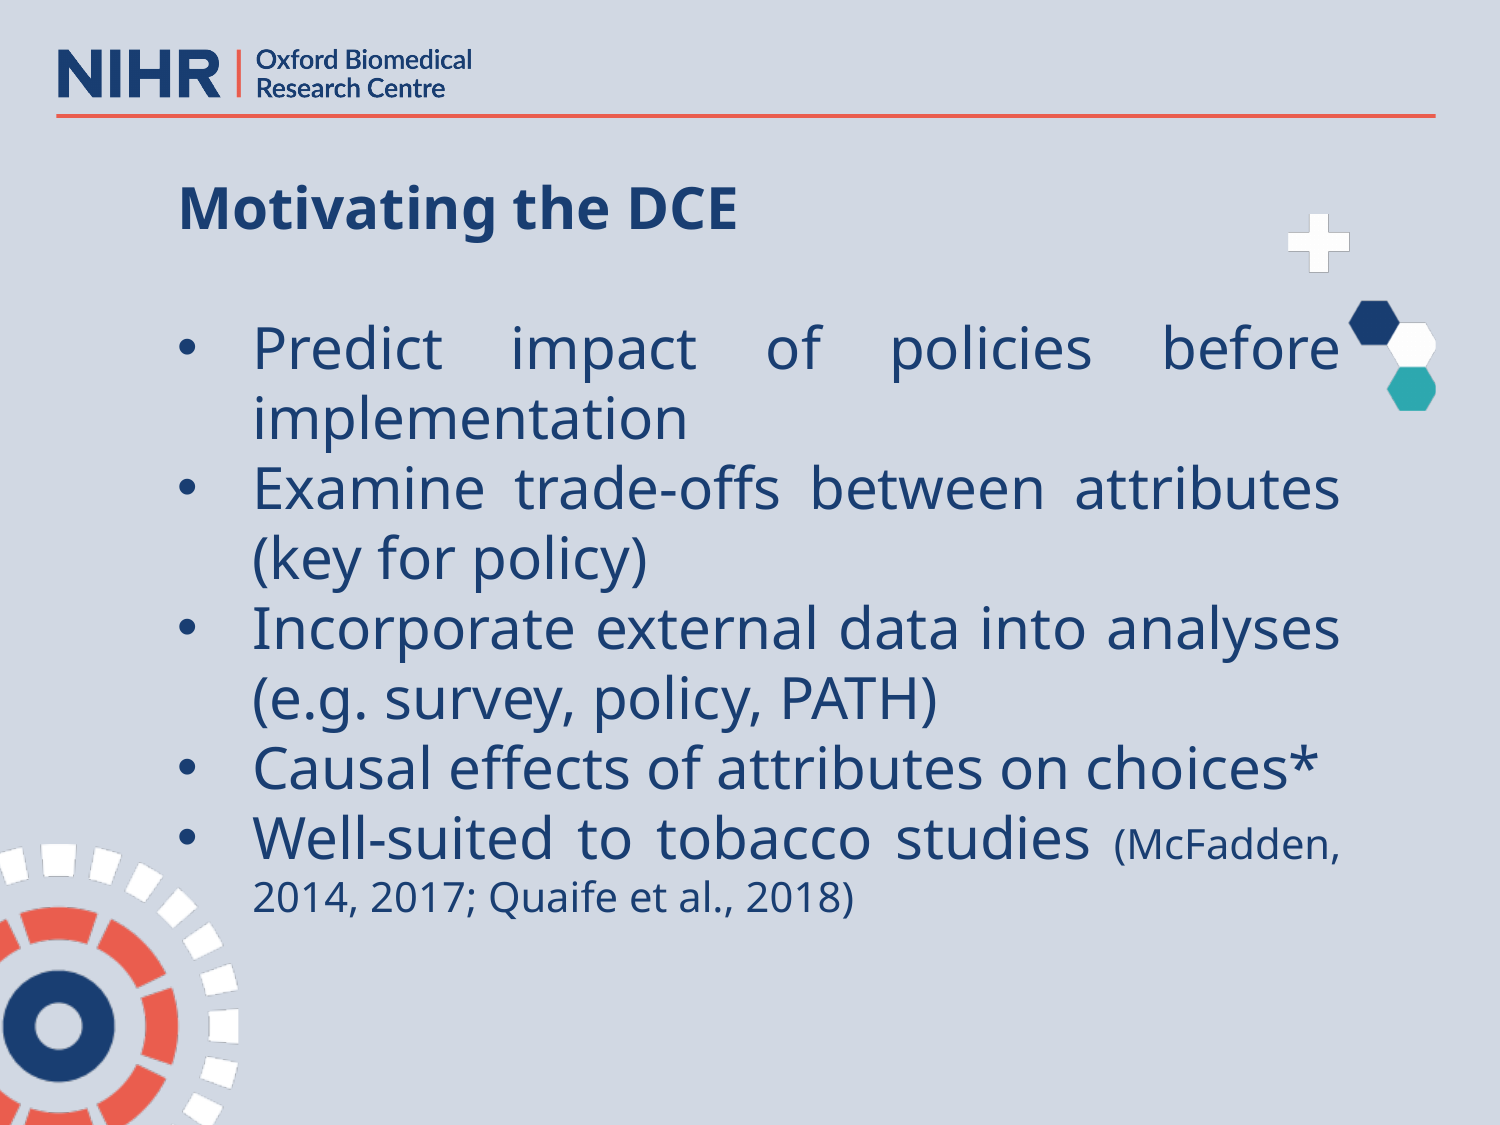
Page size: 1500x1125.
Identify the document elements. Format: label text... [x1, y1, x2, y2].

picture [29, 14, 503, 133]
text_box Motivating the DCE Predict impact of policies before implementation Examine trade-offs between attributes (key for policy) Incorporate external data into analyses (e.g. survey, policy, PATH) Causal effects of attributes on choices* Well-suited to tobacco studies (McFadden, 2014, 2017; Quaife et al., 2018) [162, 163, 1357, 1089]
